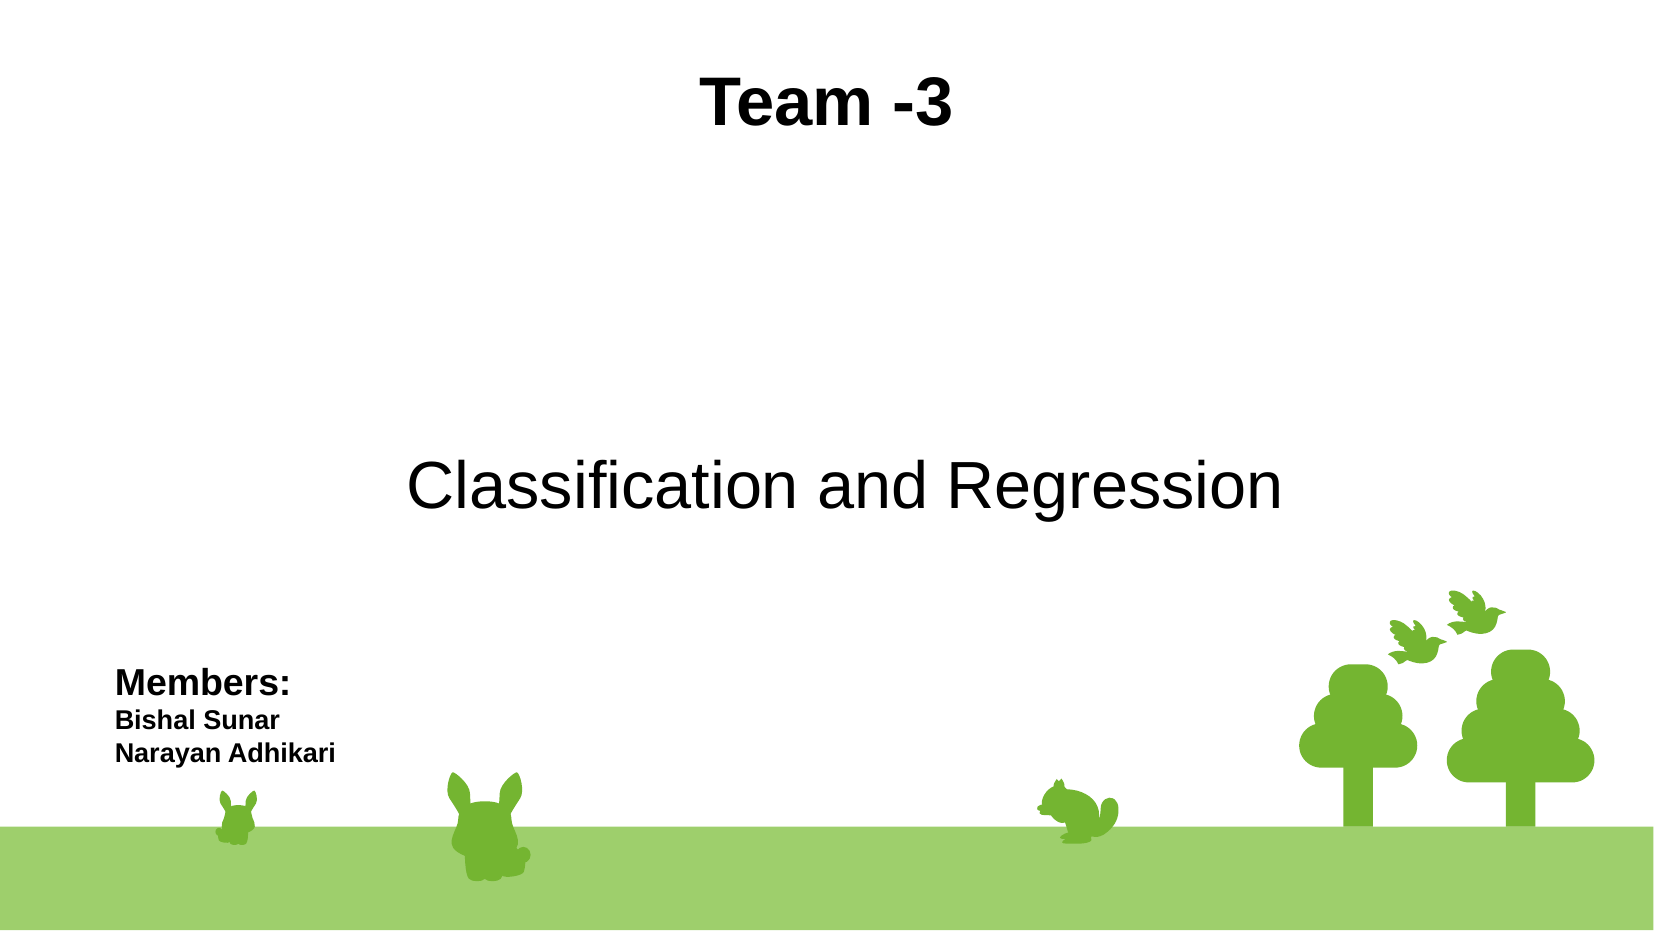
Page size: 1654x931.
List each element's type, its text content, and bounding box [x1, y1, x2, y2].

text_box Members: Bishal Sunar Narayan Adhikari [100, 650, 351, 776]
subtitle Classification and Regression [88, 217, 1565, 757]
title Team -3 [88, 25, 1565, 182]
